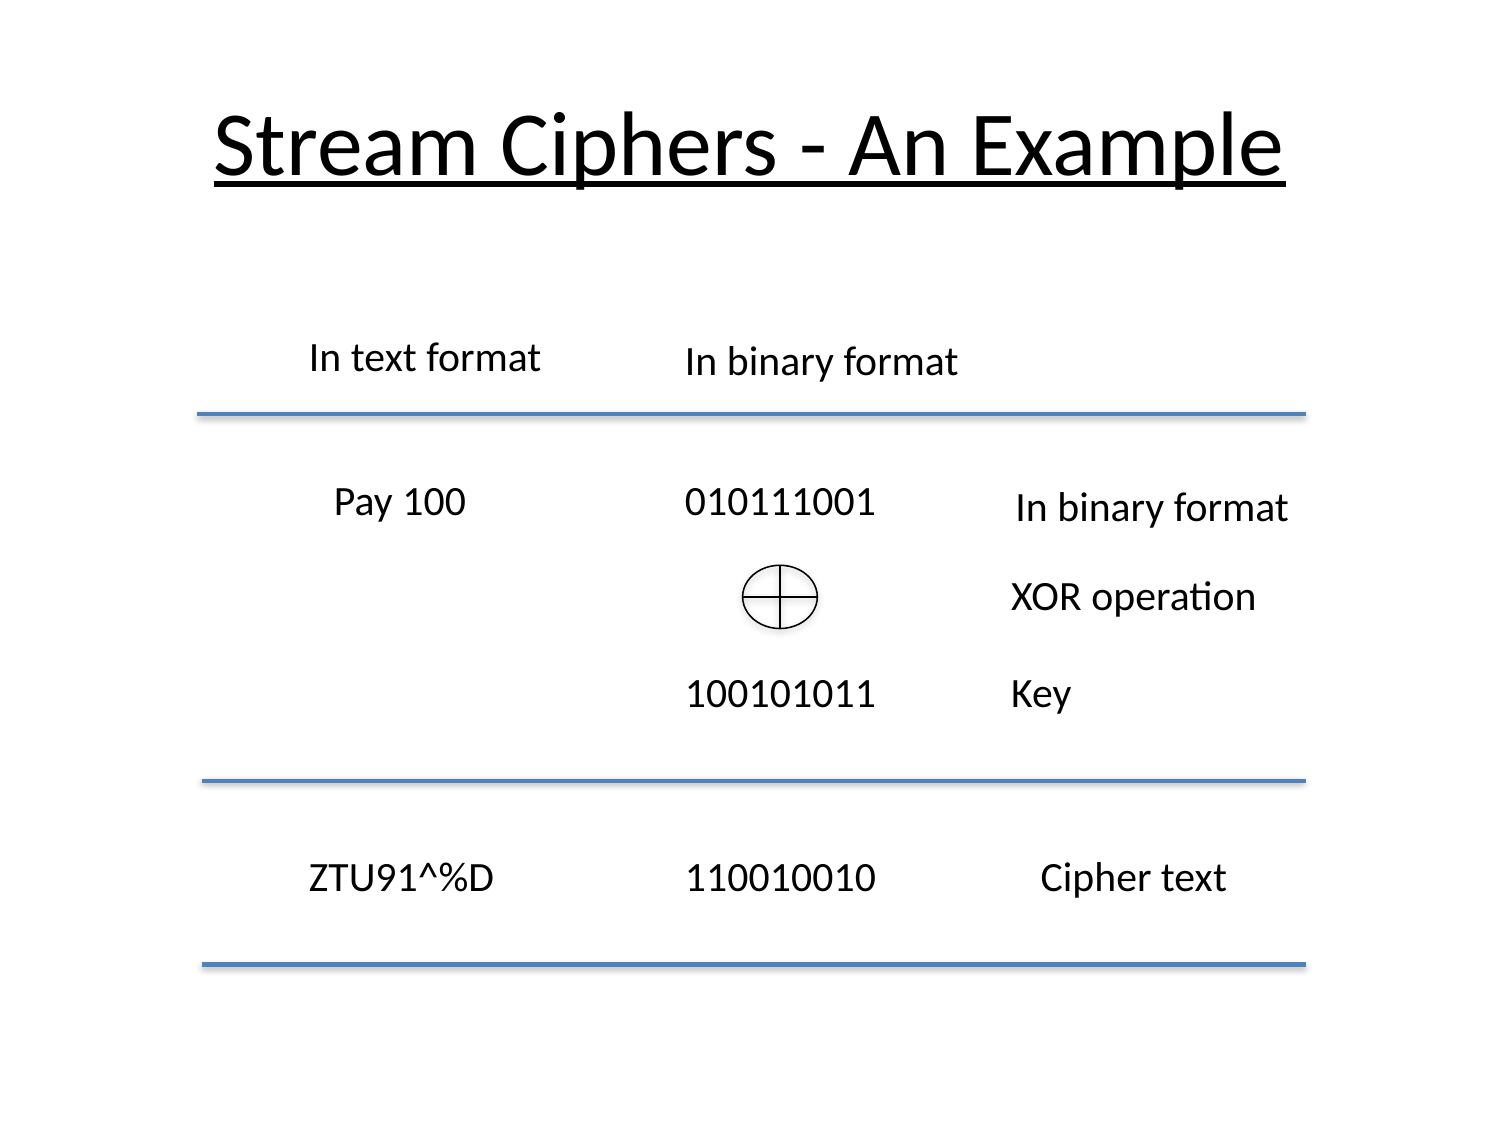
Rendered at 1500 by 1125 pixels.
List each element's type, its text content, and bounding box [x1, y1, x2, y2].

title Stream Ciphers - An Example [75, 45, 1425, 233]
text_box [196, 322, 1332, 965]
